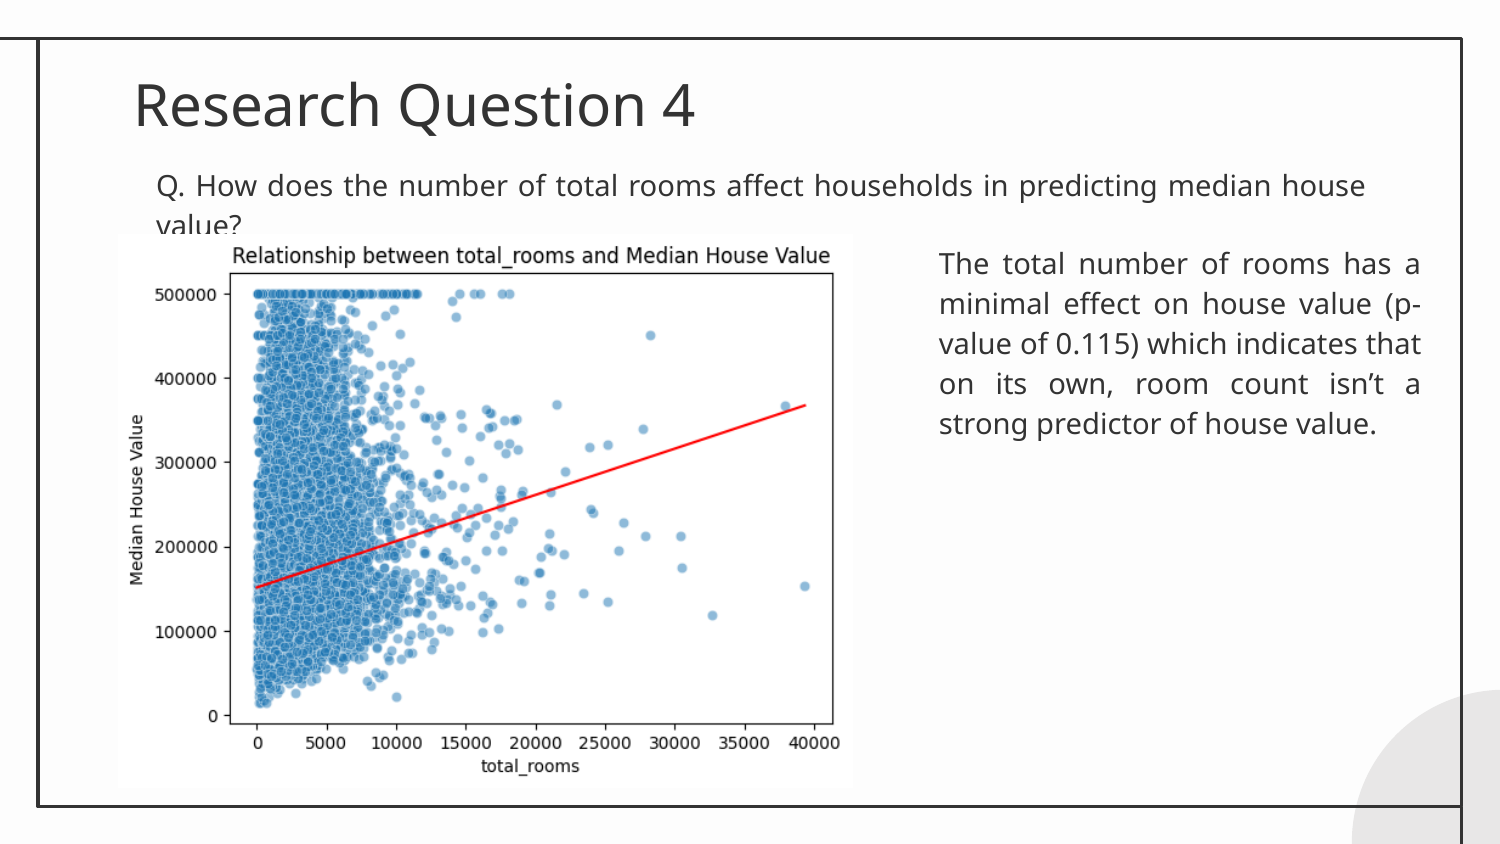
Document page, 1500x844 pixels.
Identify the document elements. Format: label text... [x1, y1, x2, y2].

picture [117, 234, 853, 788]
list Q. How does the number of total rooms affect households in predicting median house value? [118, 147, 1382, 225]
text_box The total number of rooms has a minimal effect on house value (p-value of 0.115) which indicates that on its own, room count isn’t a strong predictor of house value. [901, 224, 1437, 798]
title Research Question 4 [118, 53, 1382, 147]
